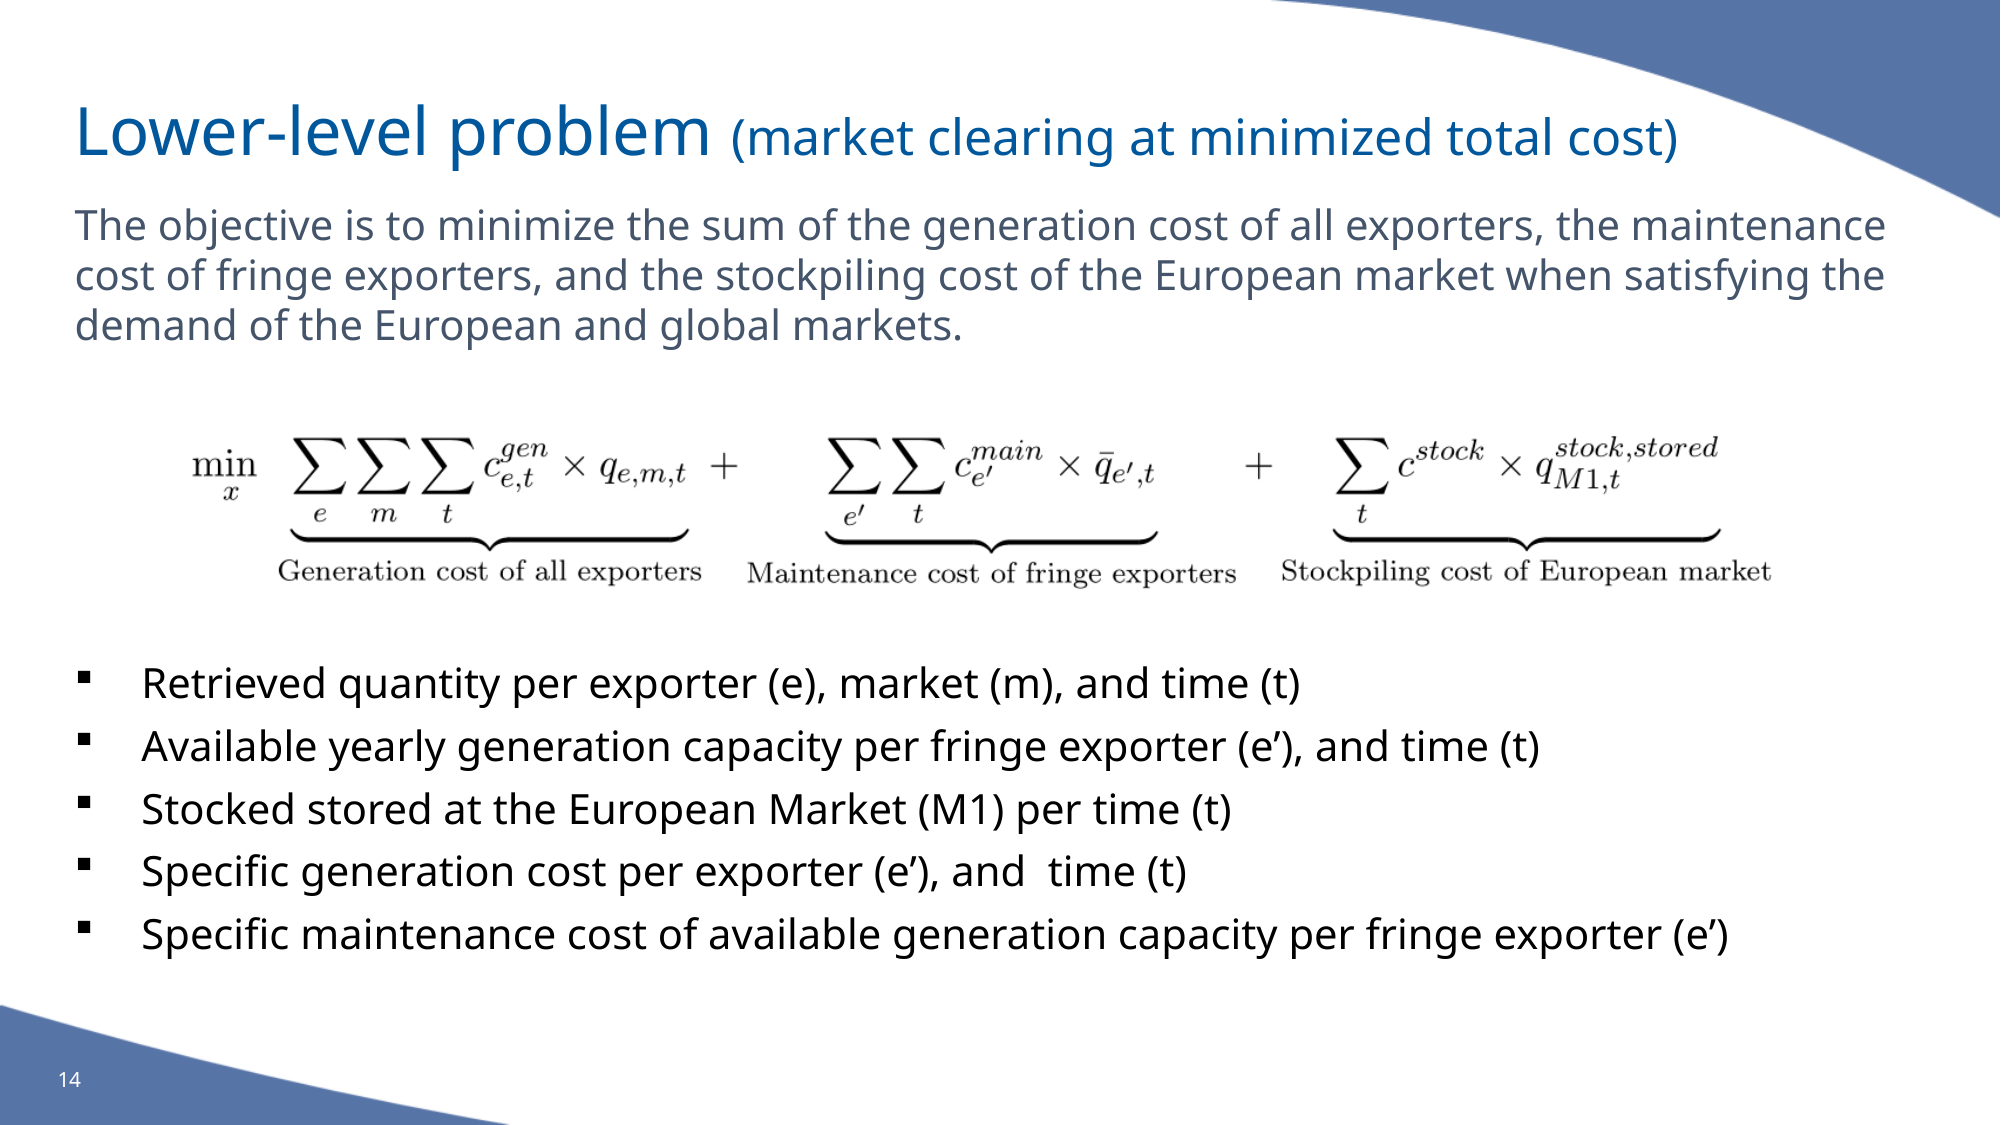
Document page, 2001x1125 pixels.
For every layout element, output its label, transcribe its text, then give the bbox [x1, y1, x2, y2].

title Lower-level problem (market clearing at minimized total cost) [59, 43, 1863, 191]
text_box [59, 354, 1797, 913]
slide_number 14 [42, 1042, 493, 1102]
picture [177, 408, 1800, 595]
text_box The objective is to minimize the sum of the generation cost of all exporters, the maintenance cost of fringe exporters, and the stockpiling cost of the European market when satisfying the demand of the European and global markets. [59, 191, 1918, 354]
